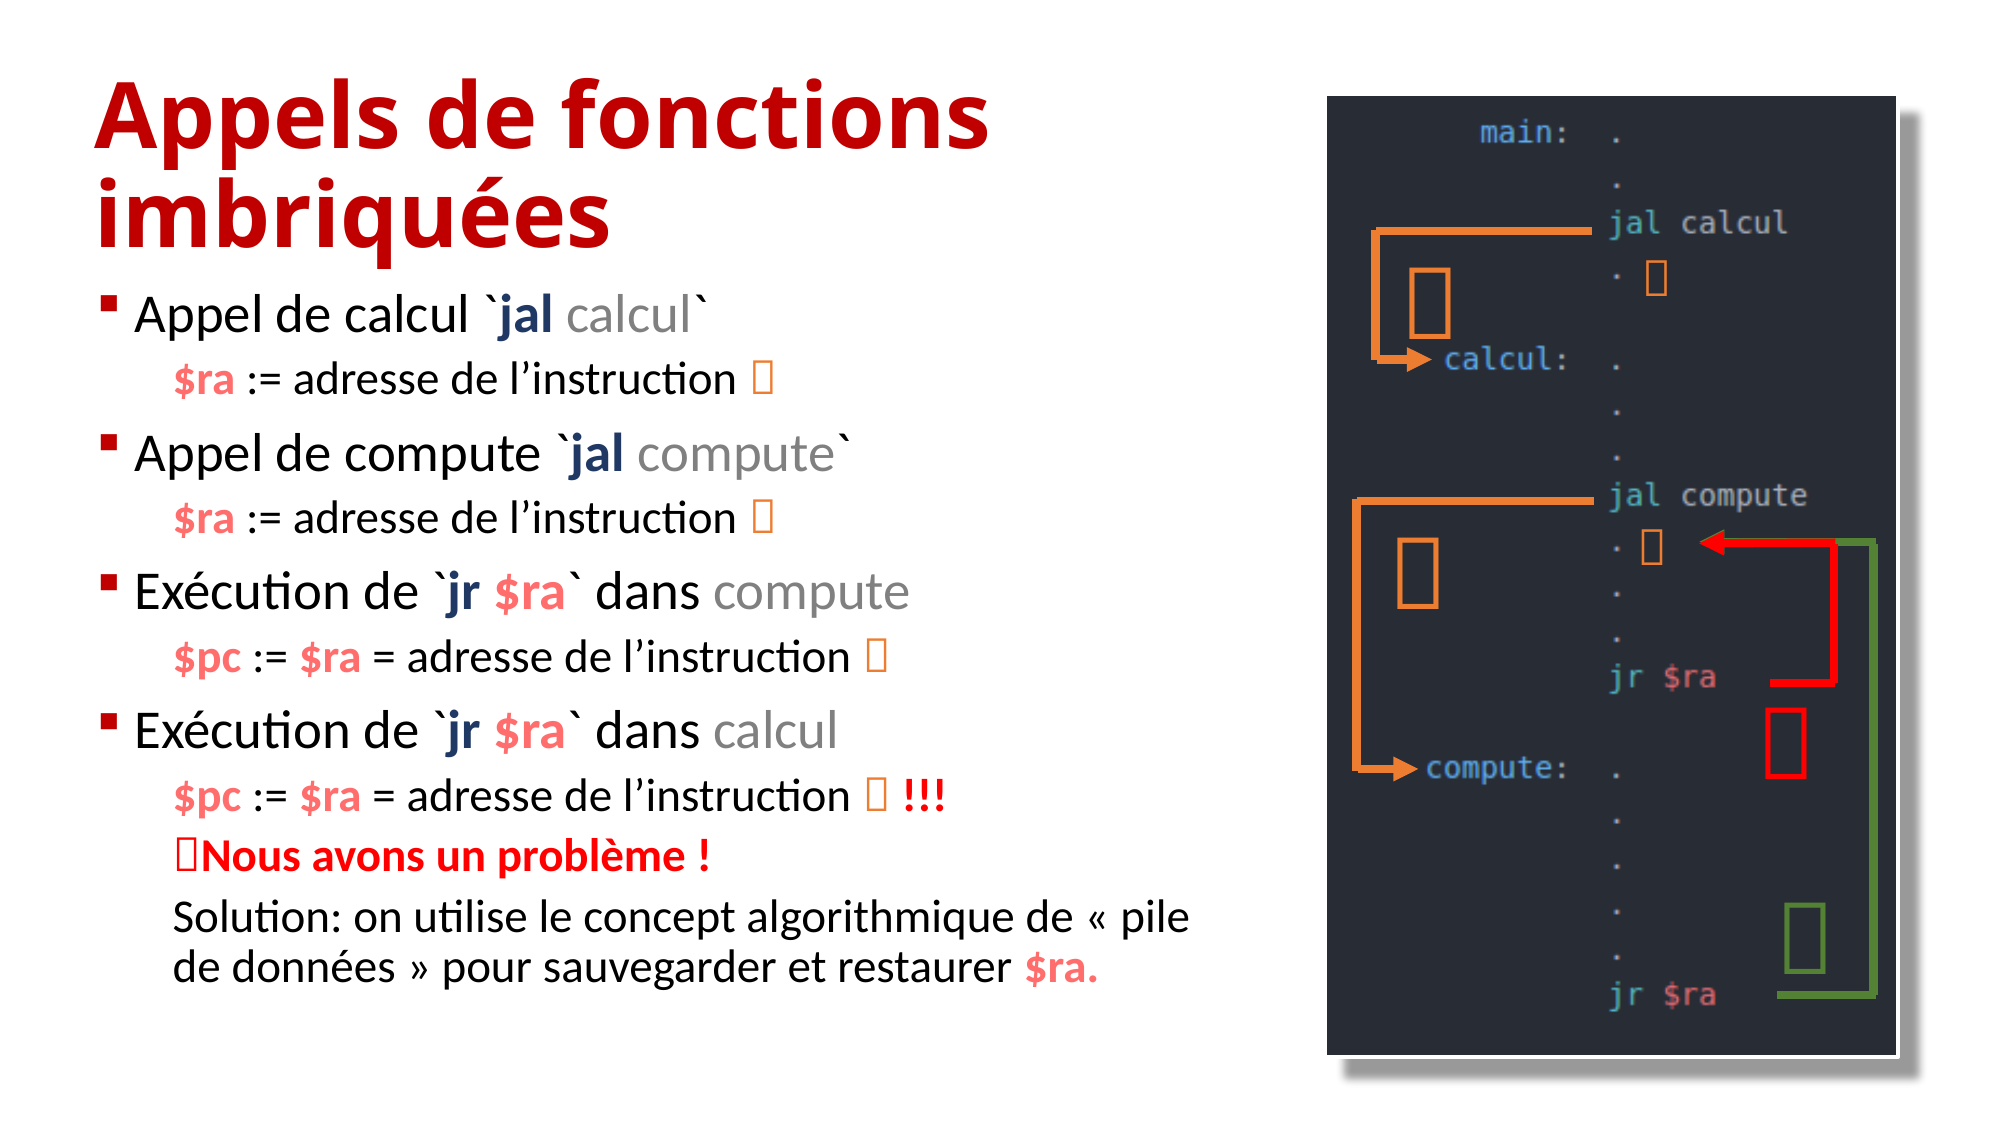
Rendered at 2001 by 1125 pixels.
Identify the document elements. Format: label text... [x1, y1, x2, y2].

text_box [1375, 229, 1700, 361]
title Appels de fonctions imbriquées [79, 59, 1288, 278]
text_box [1699, 541, 1877, 1004]
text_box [1356, 498, 1695, 771]
list Appel de calcul `jal calcul` $ra := adresse de l’instruction  Appel de compute `jal compute` $ra := adresse de l’instruction  Exécution de `jr $ra` dans compute $pc := $ra = adresse de l’instruction  Exécution de `jr $ra` dans calcul $pc := $ra = adresse de l’instruction  !!! Nous avons un problème ! Solution: on utilise le concept algorithmique de « pile de données » pour sauvegarder et restaurer $ra. [81, 277, 1230, 1014]
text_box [1699, 542, 1857, 809]
picture [1327, 96, 1896, 1055]
